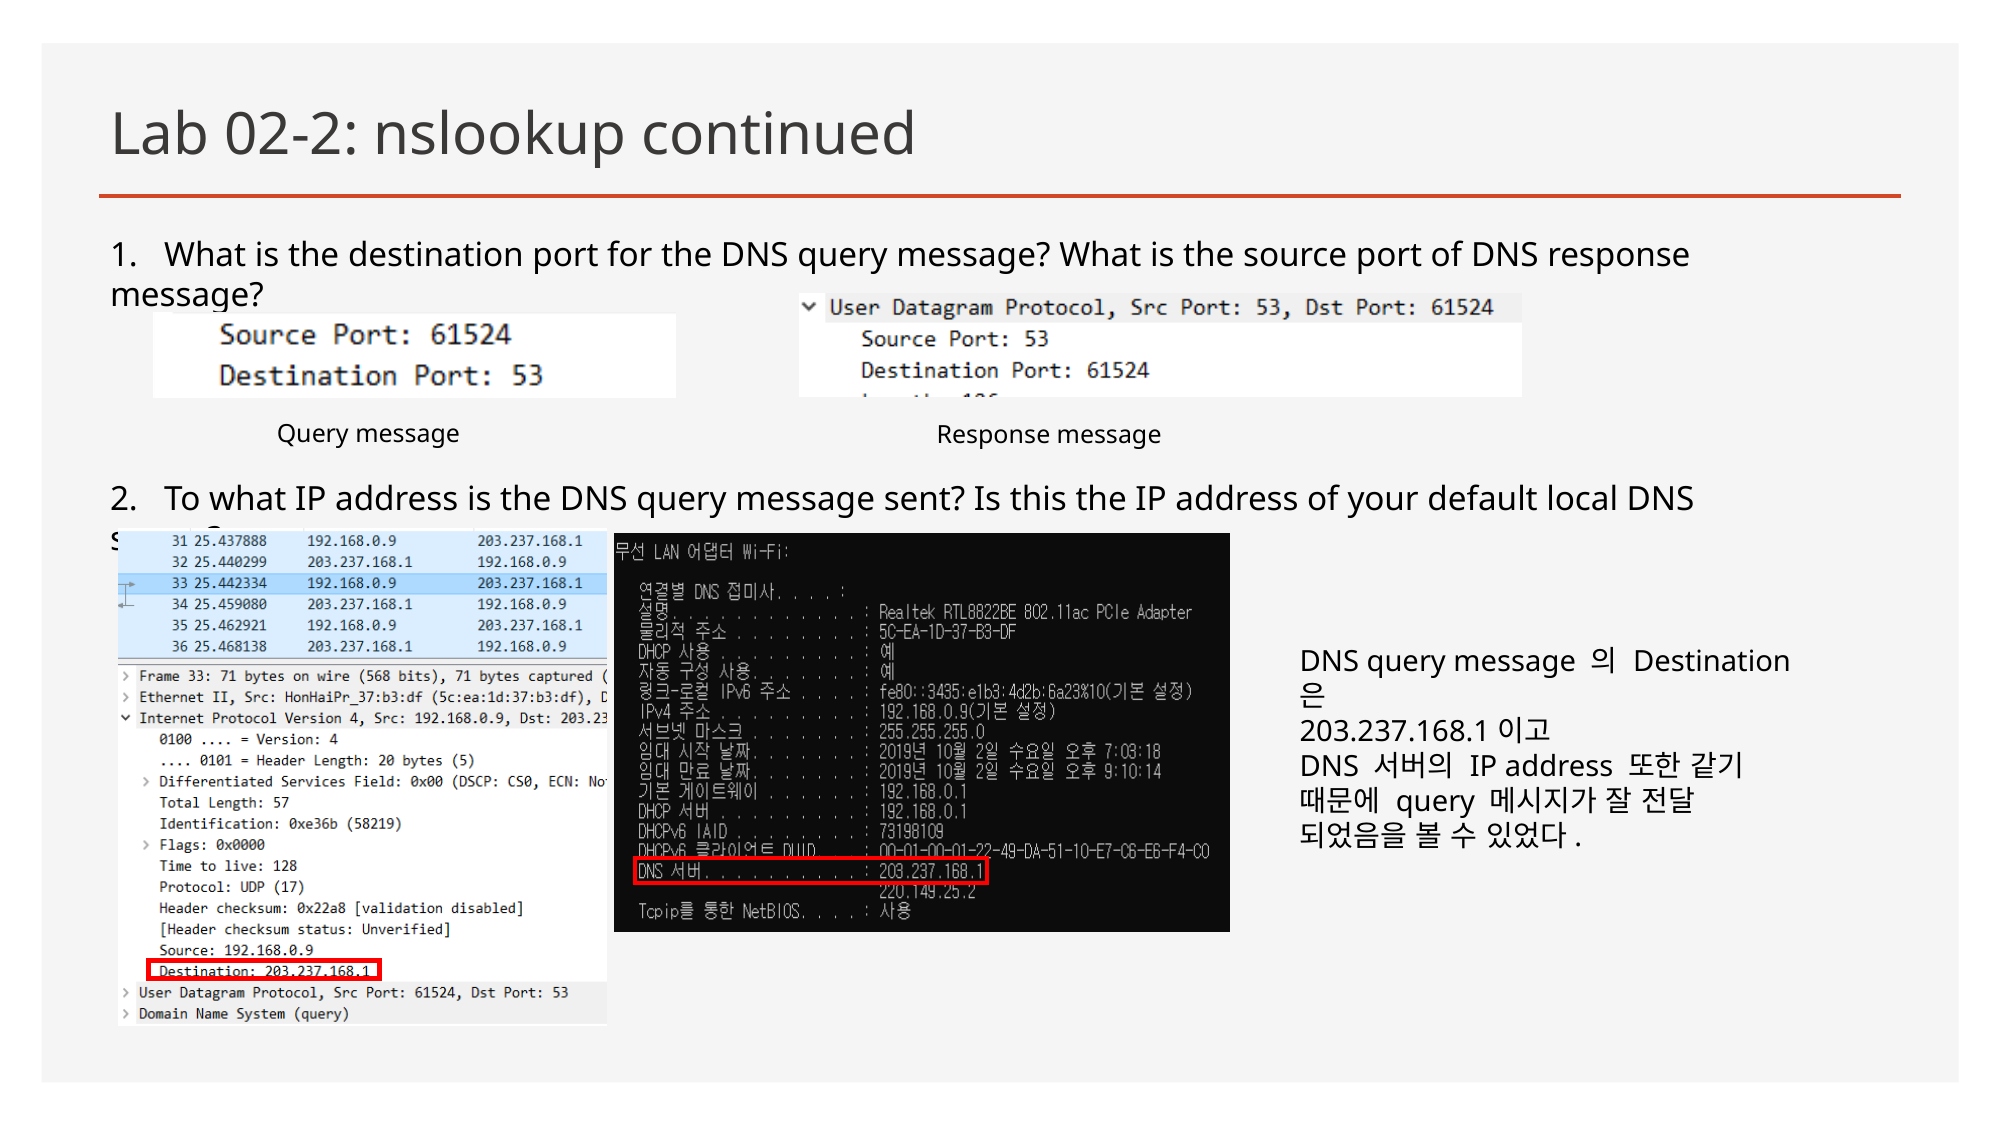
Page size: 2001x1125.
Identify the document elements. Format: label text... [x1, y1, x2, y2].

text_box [118, 528, 606, 1026]
text_box Query message [262, 410, 578, 455]
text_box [614, 533, 1230, 932]
picture [799, 293, 1522, 398]
text_box 2. To what IP address is the DNS query message sent? Is this the IP address of your default local DNS server? [95, 470, 1780, 565]
text_box Lab 02-2: nslookup continued [95, 68, 1256, 174]
text_box 1. What is the destination port for the DNS query message? What is the source port of DNS response message? [95, 225, 1780, 320]
picture [153, 312, 676, 398]
text_box Response message [921, 410, 1369, 456]
text_box DNS query message 의 Destination은 203.237.168.1이고 DNS 서버의 IP address 또한 같기 때문에 query 메시지가 잘 전달 되었음을 볼 수 있었다. [1284, 634, 1817, 860]
